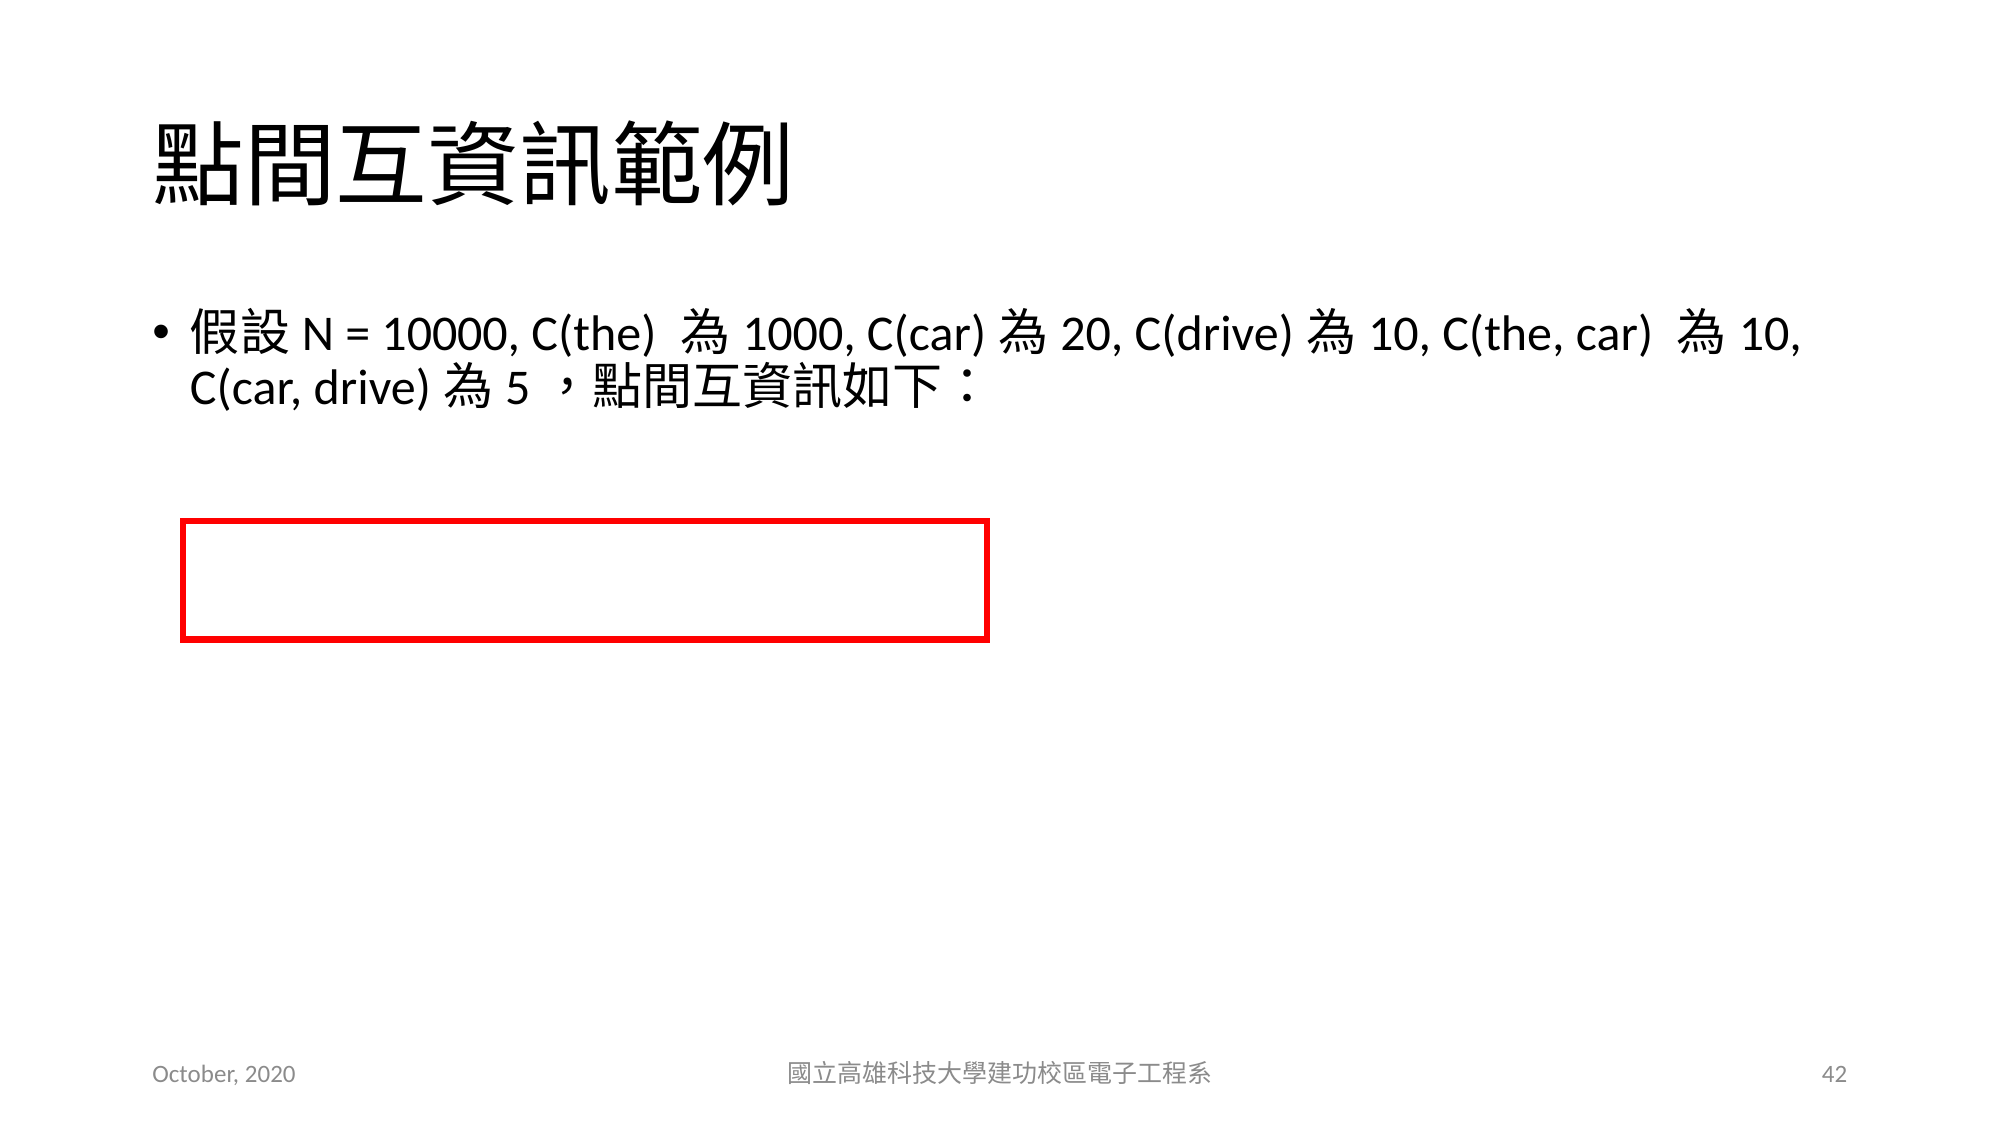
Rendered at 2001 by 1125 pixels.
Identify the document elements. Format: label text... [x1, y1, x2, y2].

text_box [182, 520, 988, 640]
slide_number 42 [1412, 1042, 1863, 1103]
footer 國立高雄科技大學建功校區電子工程系 [662, 1042, 1338, 1103]
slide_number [137, 1042, 588, 1103]
title 點間互資訊範例 [137, 59, 1863, 278]
